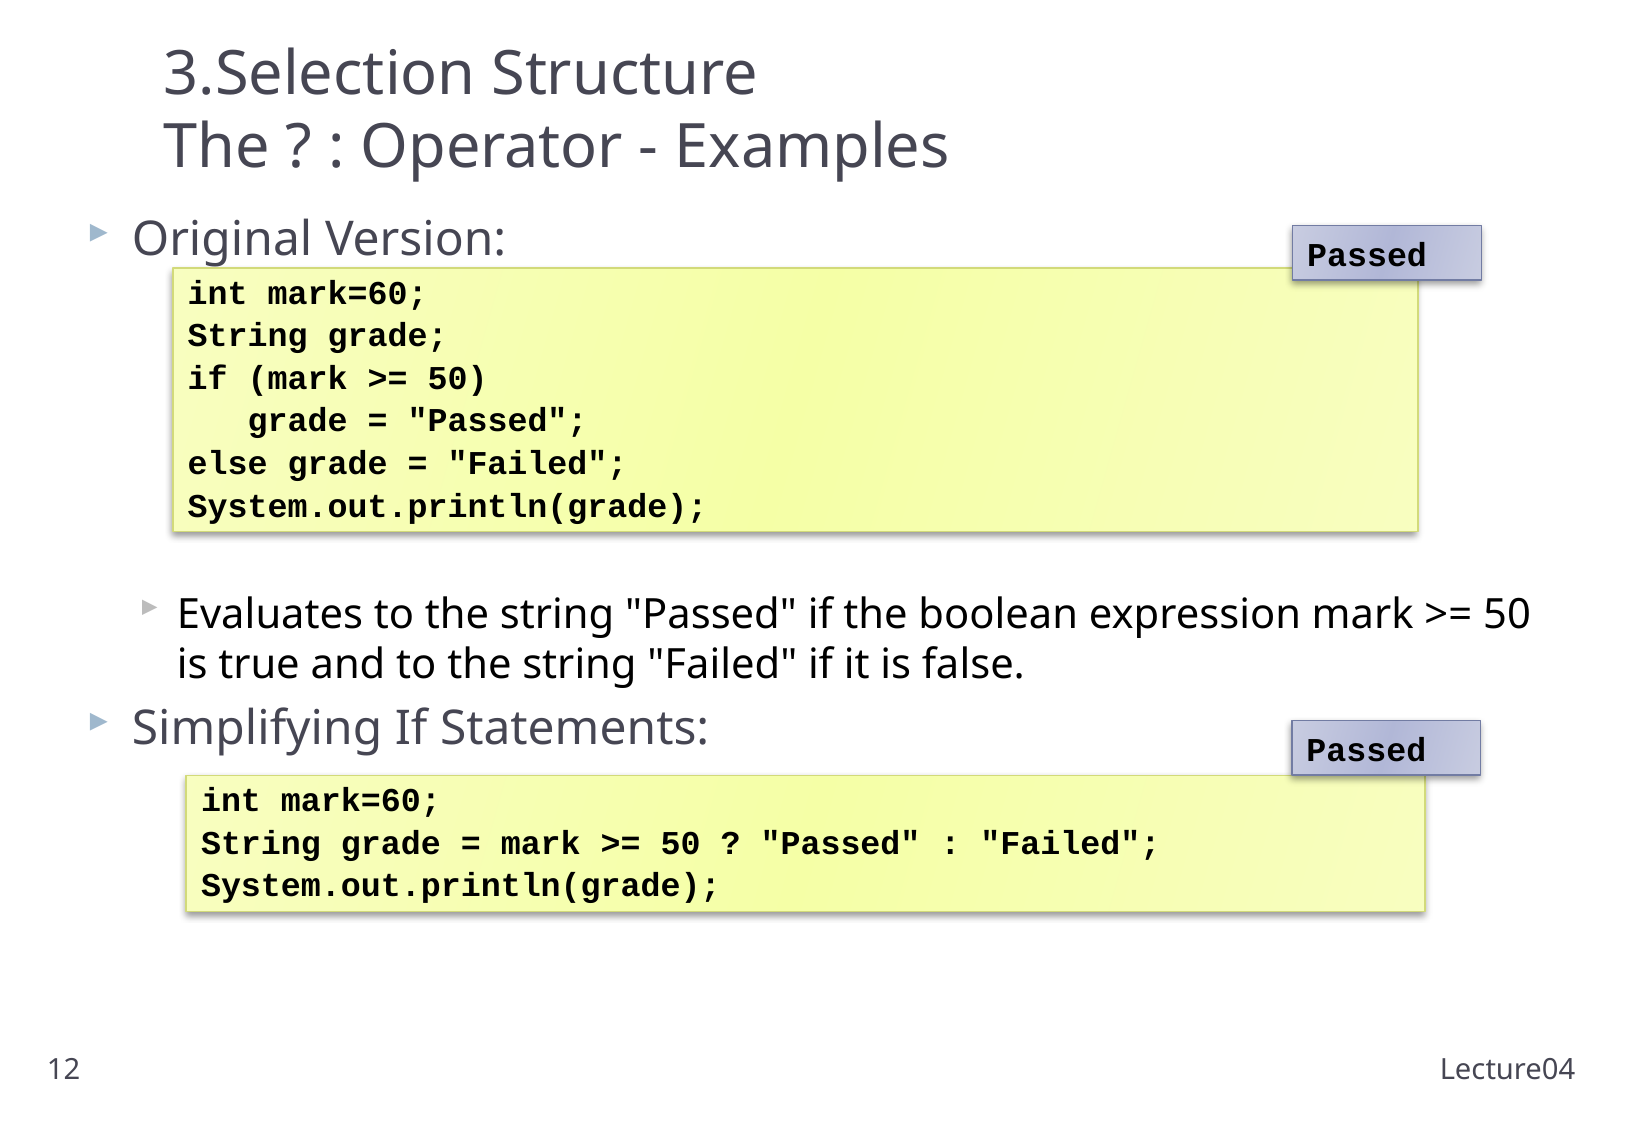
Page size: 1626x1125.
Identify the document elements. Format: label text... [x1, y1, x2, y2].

slide_number Lecture04 [1183, 1042, 1591, 1103]
title 3.Selection Structure The ? : Operator - Examples [148, 24, 1582, 188]
text_box Passed [1292, 225, 1482, 281]
list Original Version: Evaluates to the string "Passed" if the boolean expression mark >= 50 is true and to the string "Failed" if it is false. Simplifying If Statements: [27, 200, 1585, 1038]
slide_number 12 [32, 1042, 385, 1103]
text_box int mark=60; String grade; if (mark >= 50) grade = "Passed"; else grade = "Failed"; System.out.println(grade); [172, 267, 1419, 532]
text_box Passed [1291, 720, 1481, 776]
text_box int mark=60; String grade = mark >= 50 ? "Passed" : "Failed"; System.out.println(grade); [185, 775, 1426, 912]
